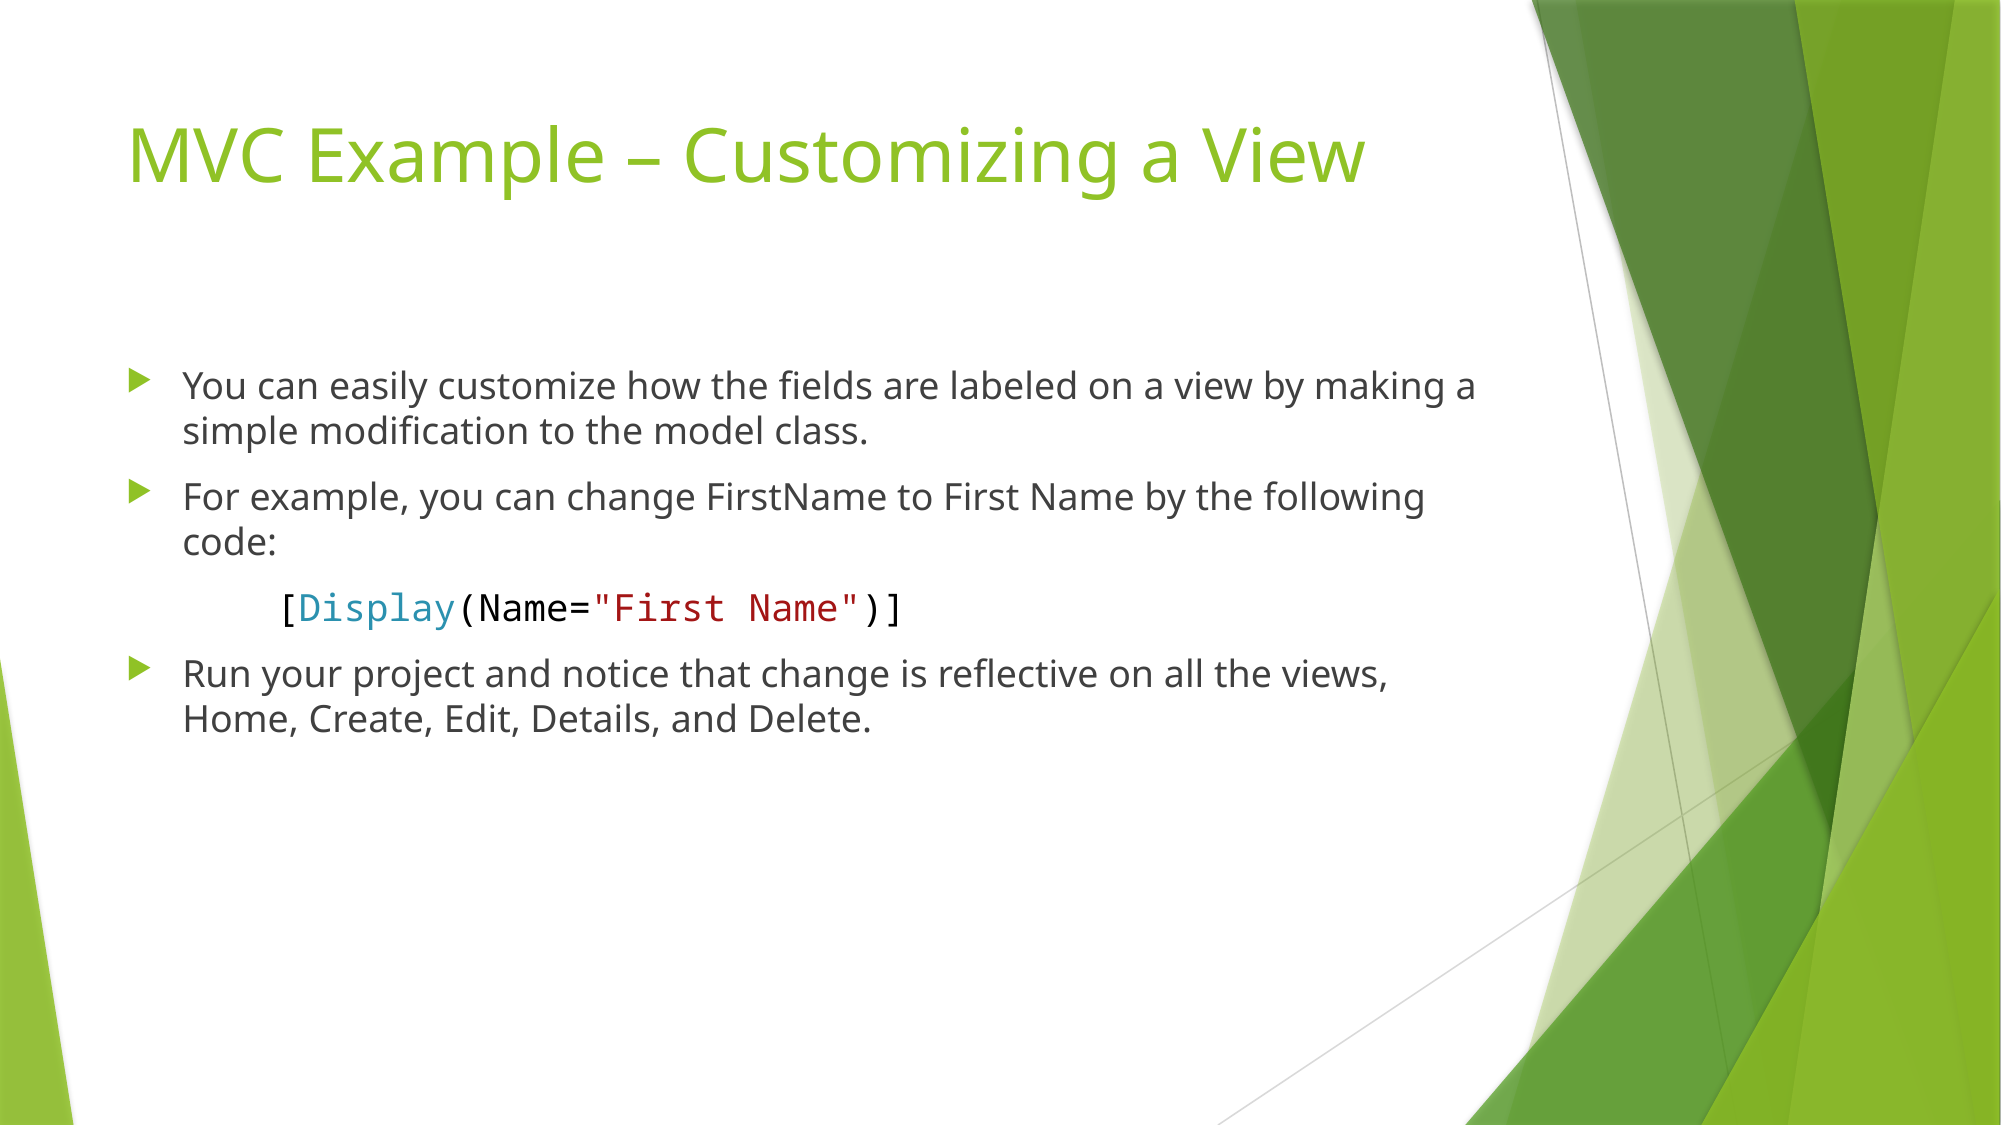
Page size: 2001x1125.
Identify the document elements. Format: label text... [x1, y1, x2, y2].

title MVC Example – Customizing a View [111, 99, 1522, 317]
list You can easily customize how the fields are labeled on a view by making a simple modification to the model class. For example, you can change FirstName to First Name by the following code: [Display(Name="First Name")] Run your project and notice that change is reflective on all the views, Home, Create, Edit, Details, and Delete. [111, 354, 1522, 992]
